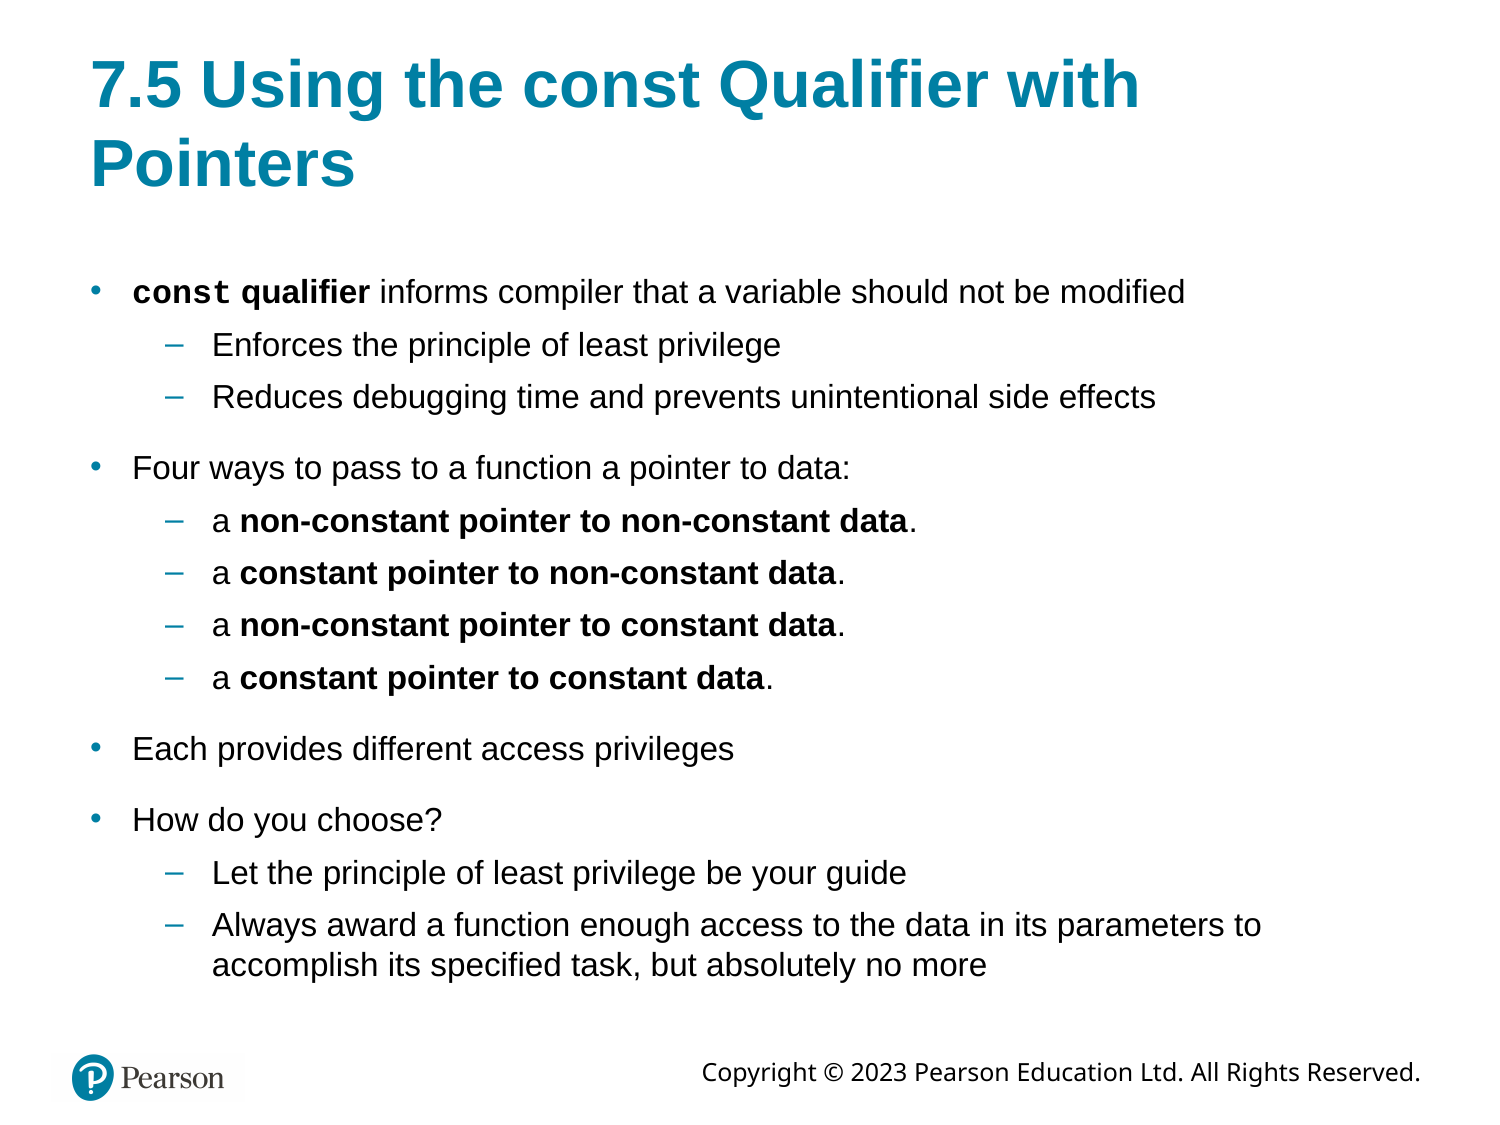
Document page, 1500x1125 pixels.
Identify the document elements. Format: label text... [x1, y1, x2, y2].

list const qualifier informs compiler that a variable should not be modified Enforces the principle of least privilege Reduces debugging time and prevents unintentional side effects Four ways to pass to a function a pointer to data: a non-constant pointer to non-constant data. a constant pointer to non-constant data. a non-constant pointer to constant data. a constant pointer to constant data. Each provides different access privileges How do you choose? Let the principle of least privilege be your guide Always award a function enough access to the data in its parameters to accomplish its specified task, but absolutely no more [75, 255, 1425, 1008]
picture [51, 1053, 245, 1102]
title 7.5 Using the const Qualifier with Pointers [75, 35, 1425, 216]
